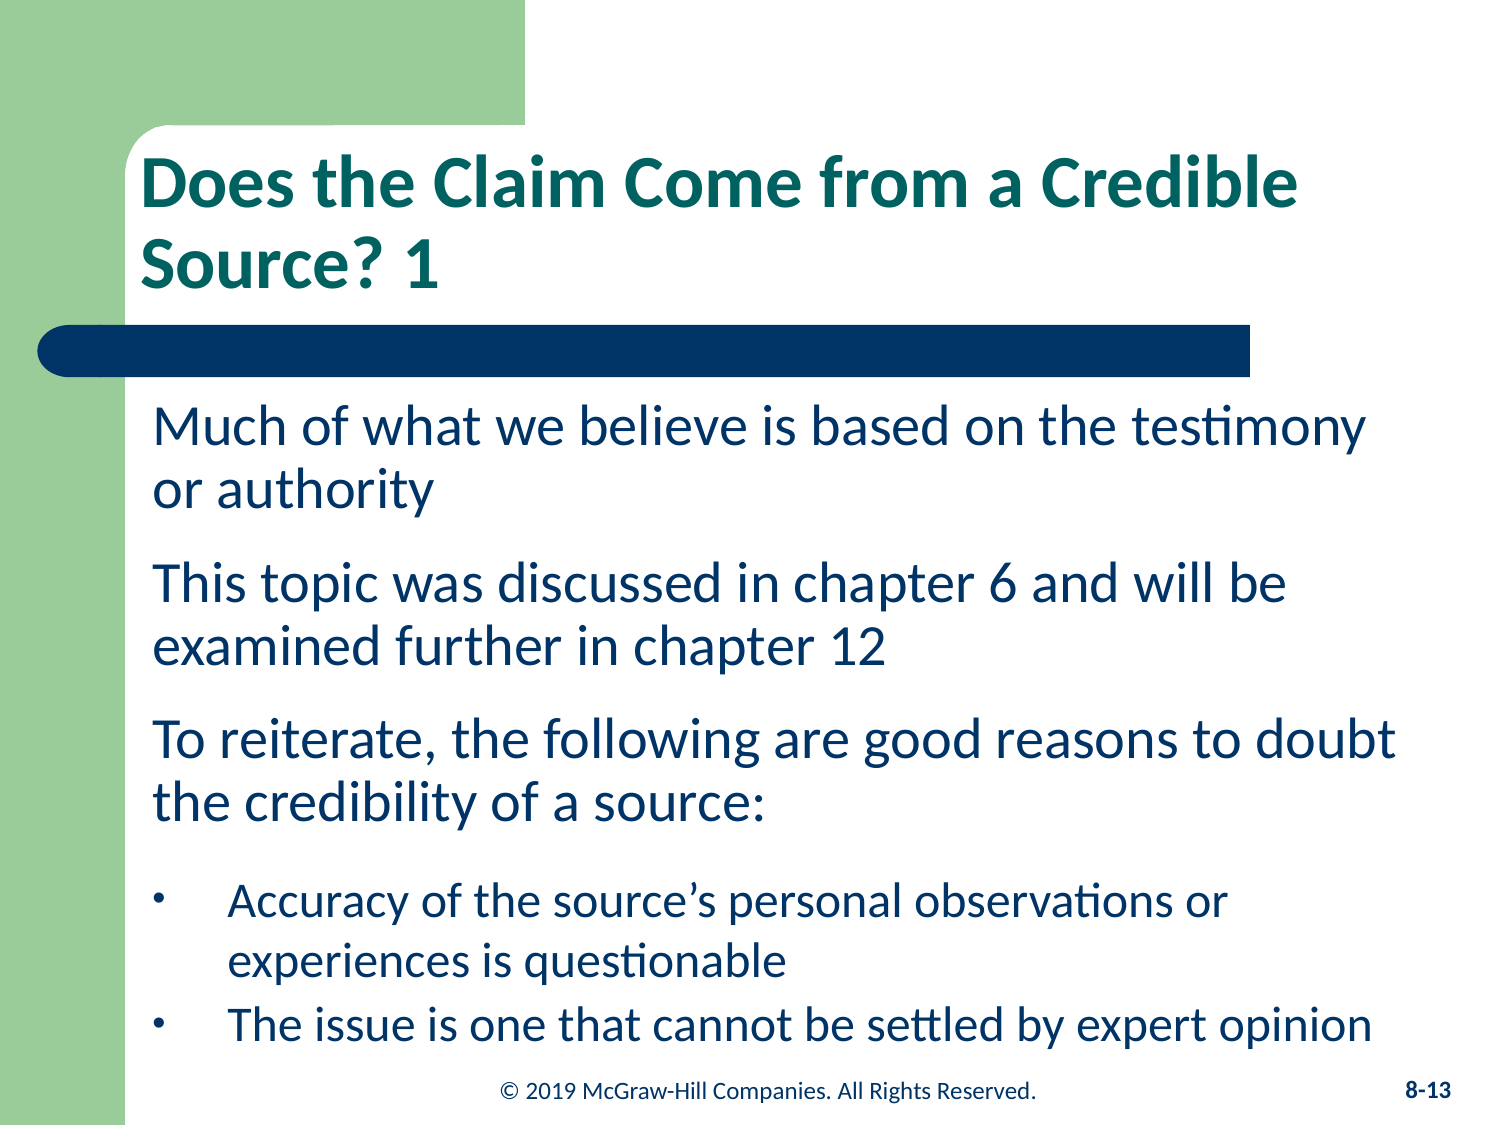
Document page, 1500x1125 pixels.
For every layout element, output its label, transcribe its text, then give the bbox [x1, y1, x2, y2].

title Does the Claim Come from a Credible Source? 1 [125, 125, 1425, 313]
list Much of what we believe is based on the testimony or authority This topic was discussed in chapter 6 and will be examined further in chapter 12 To reiterate, the following are good reasons to doubt the credibility of a source: Accuracy of the source’s personal observations or experiences is questionable The issue is one that cannot be settled by expert opinion [137, 387, 1425, 999]
